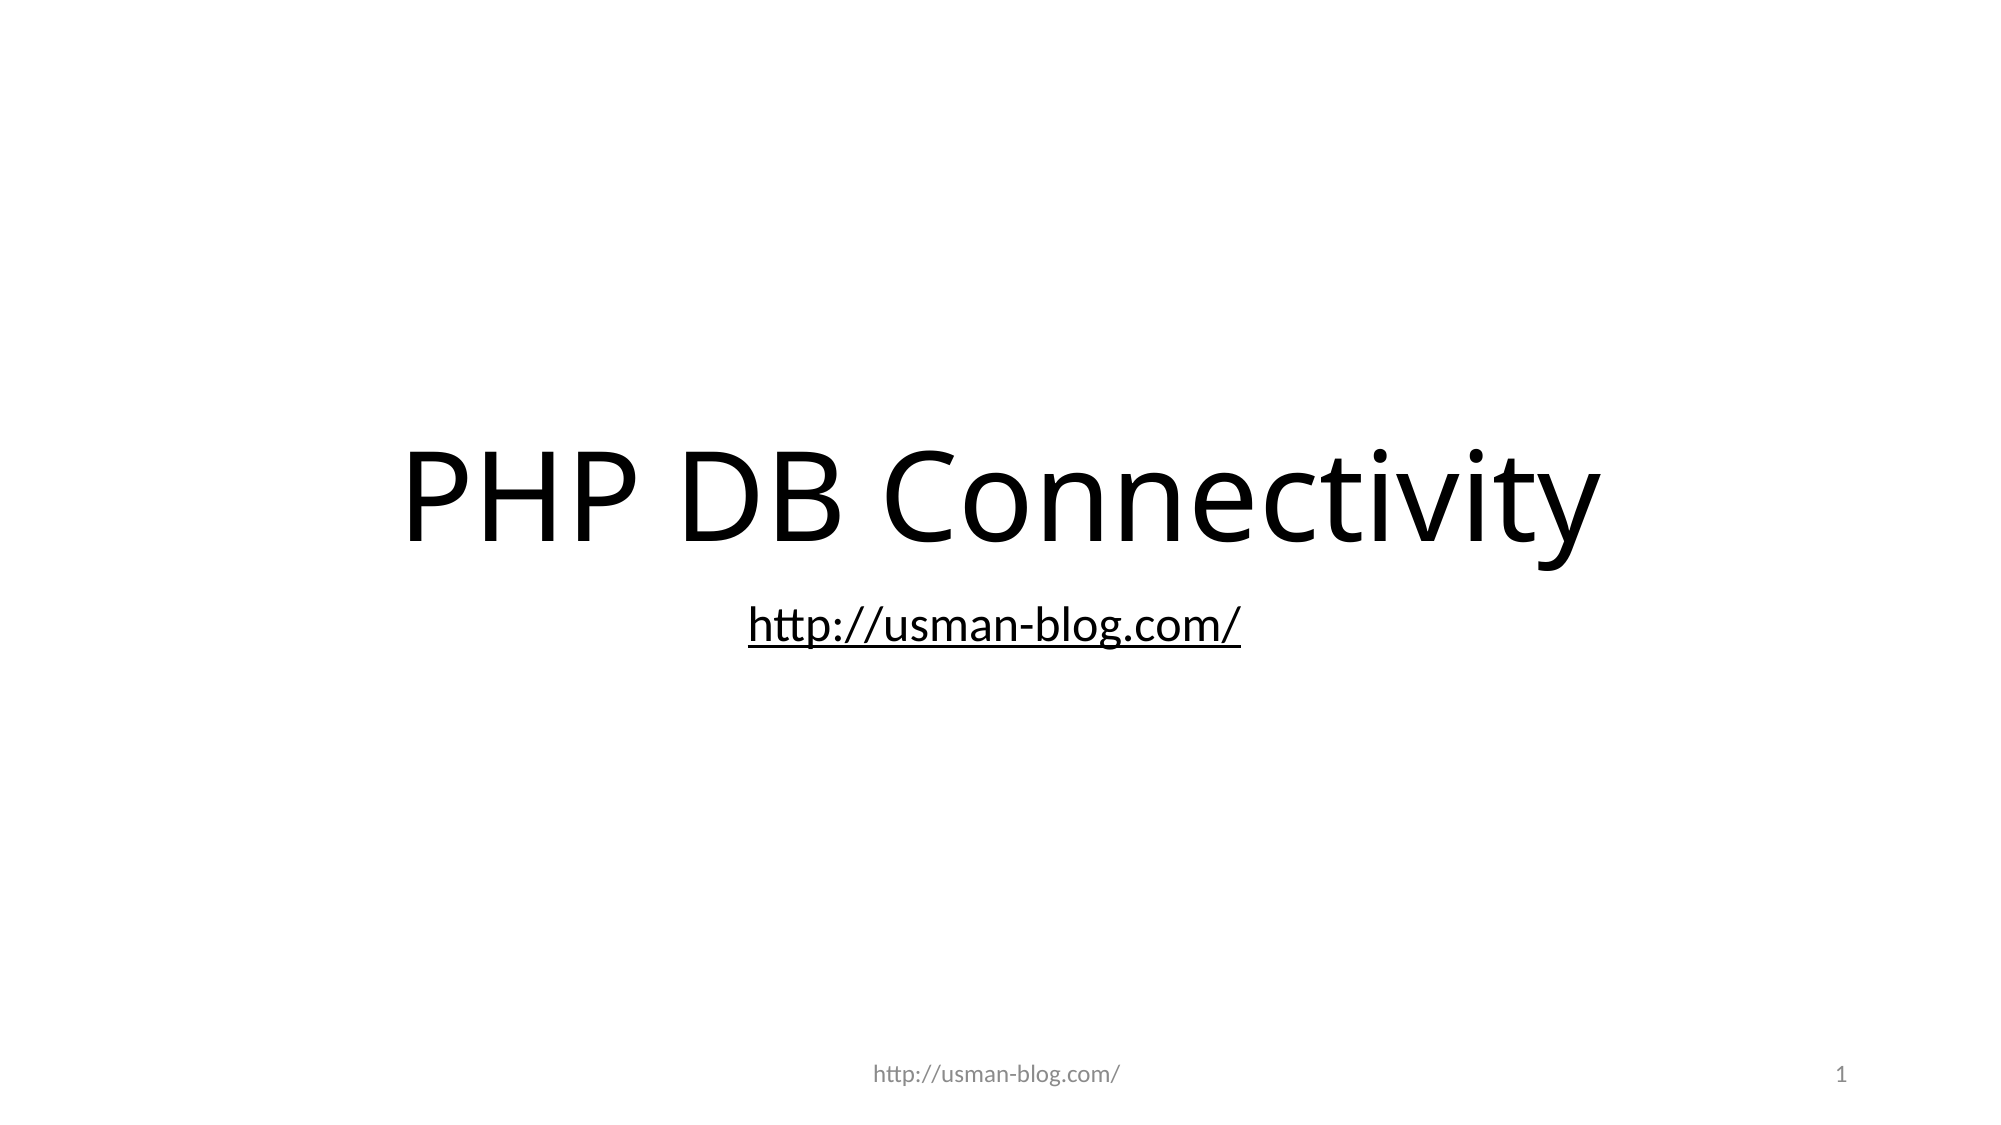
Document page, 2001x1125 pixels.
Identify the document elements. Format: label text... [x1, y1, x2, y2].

title PHP DB Connectivity [249, 184, 1750, 576]
subtitle http://usman-blog.com/ [249, 590, 1750, 863]
footer http://usman-blog.com/ [662, 1042, 1338, 1103]
slide_number 1 [1412, 1042, 1863, 1103]
